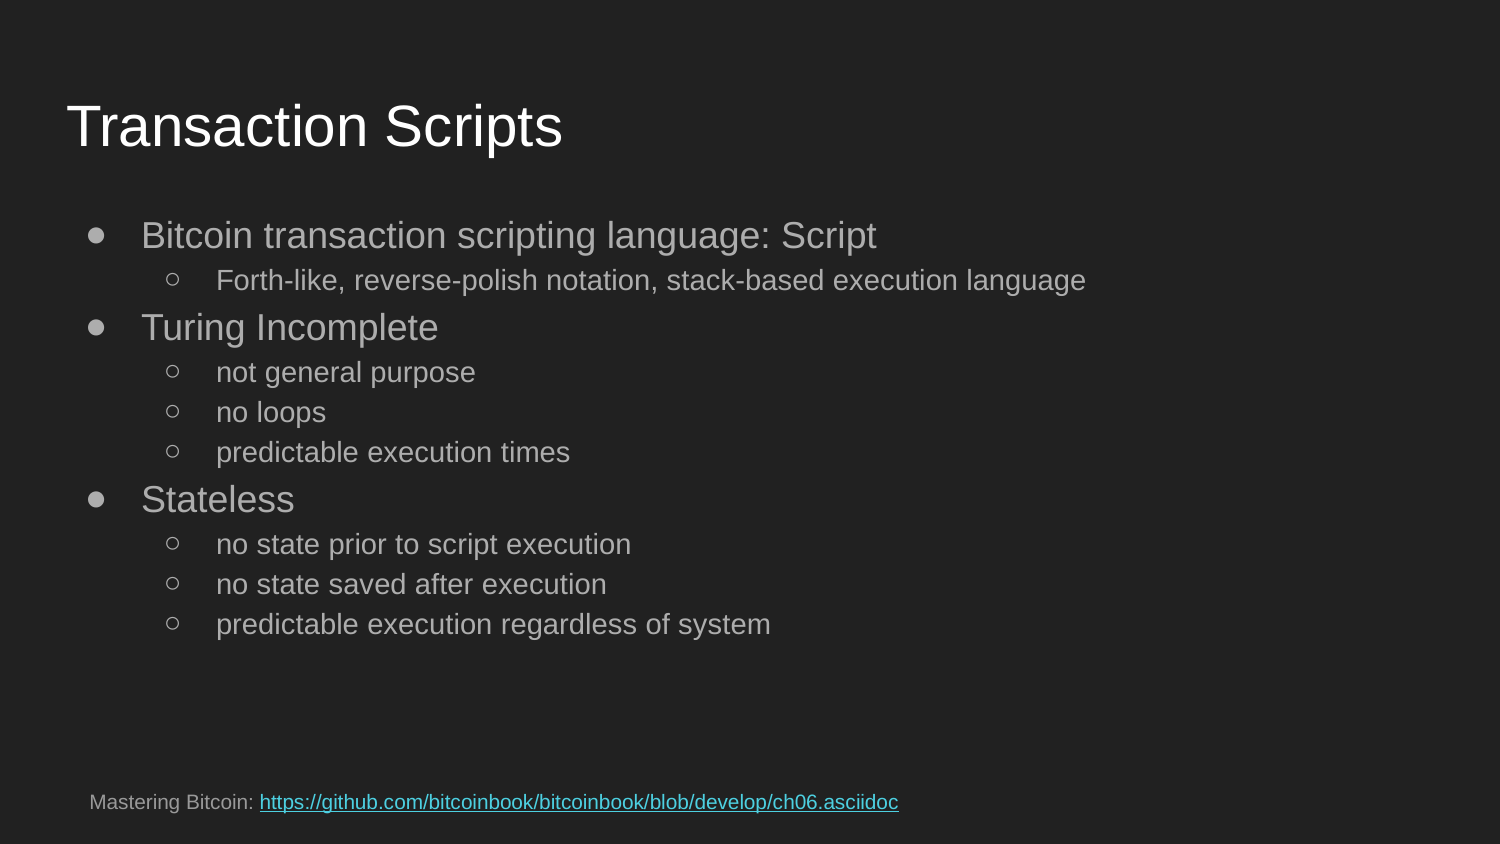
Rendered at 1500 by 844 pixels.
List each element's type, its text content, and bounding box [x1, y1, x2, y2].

title Transaction Scripts [51, 72, 1449, 167]
text_box Mastering Bitcoin: https://github.com/bitcoinbook/bitcoinbook/blob/develop/ch06.asciidoc [74, 776, 1449, 827]
list Bitcoin transaction scripting language: Script Forth-like, reverse-polish notation, stack-based execution language Turing Incomplete not general purpose no loops predictable execution times Stateless no state prior to script execution no state saved after execution predictable execution regardless of system [51, 189, 1449, 750]
